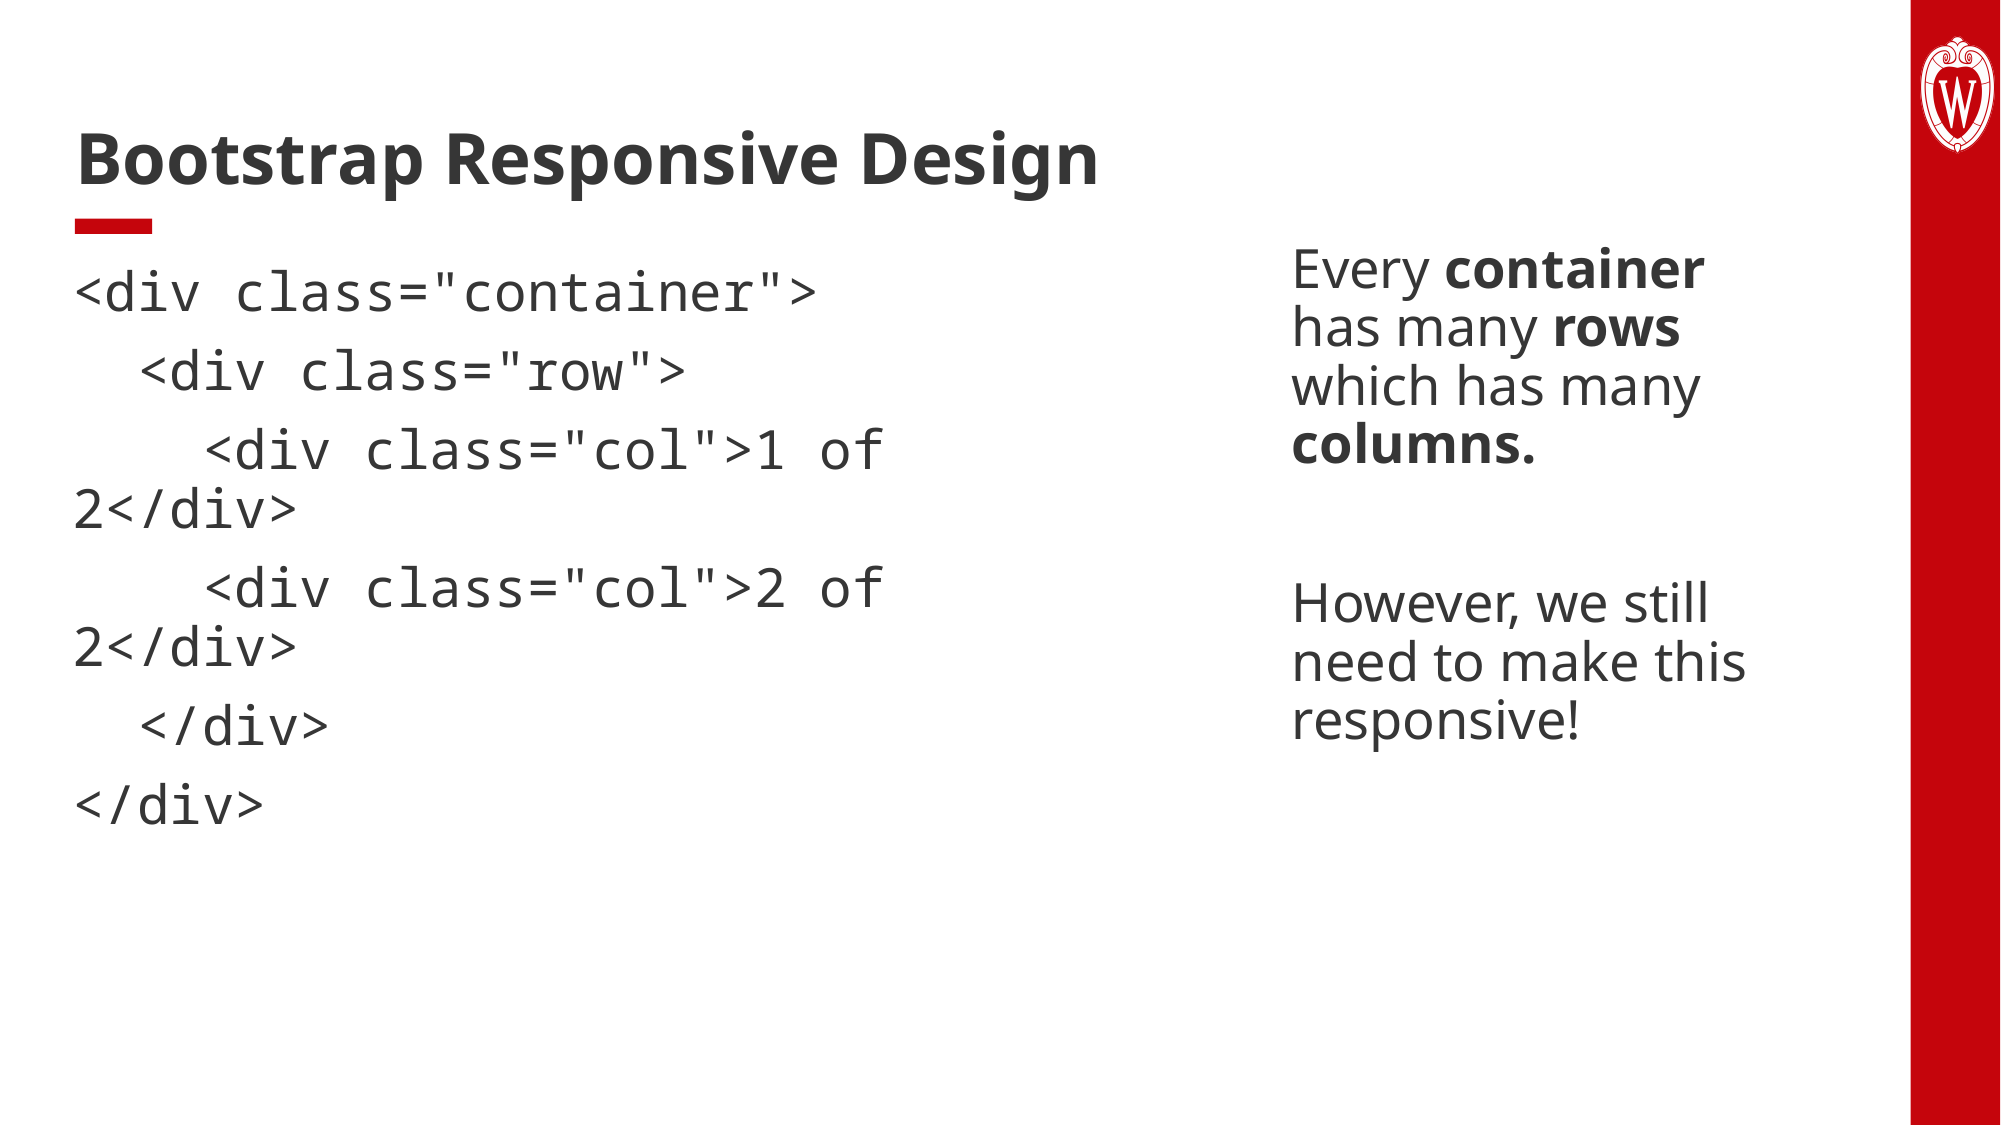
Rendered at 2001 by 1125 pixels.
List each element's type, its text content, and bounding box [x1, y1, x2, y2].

picture [1920, 36, 1995, 154]
title Bootstrap Responsive Design [75, 115, 1863, 200]
text_box <div class="container"> <div class="row"> <div class="col">1 of 2</div> <div class="col">2 of 2</div> </div> </div> [57, 256, 1139, 1125]
list Every container has many rows which has many columns. However, we still need to make this responsive! [1291, 234, 1777, 705]
